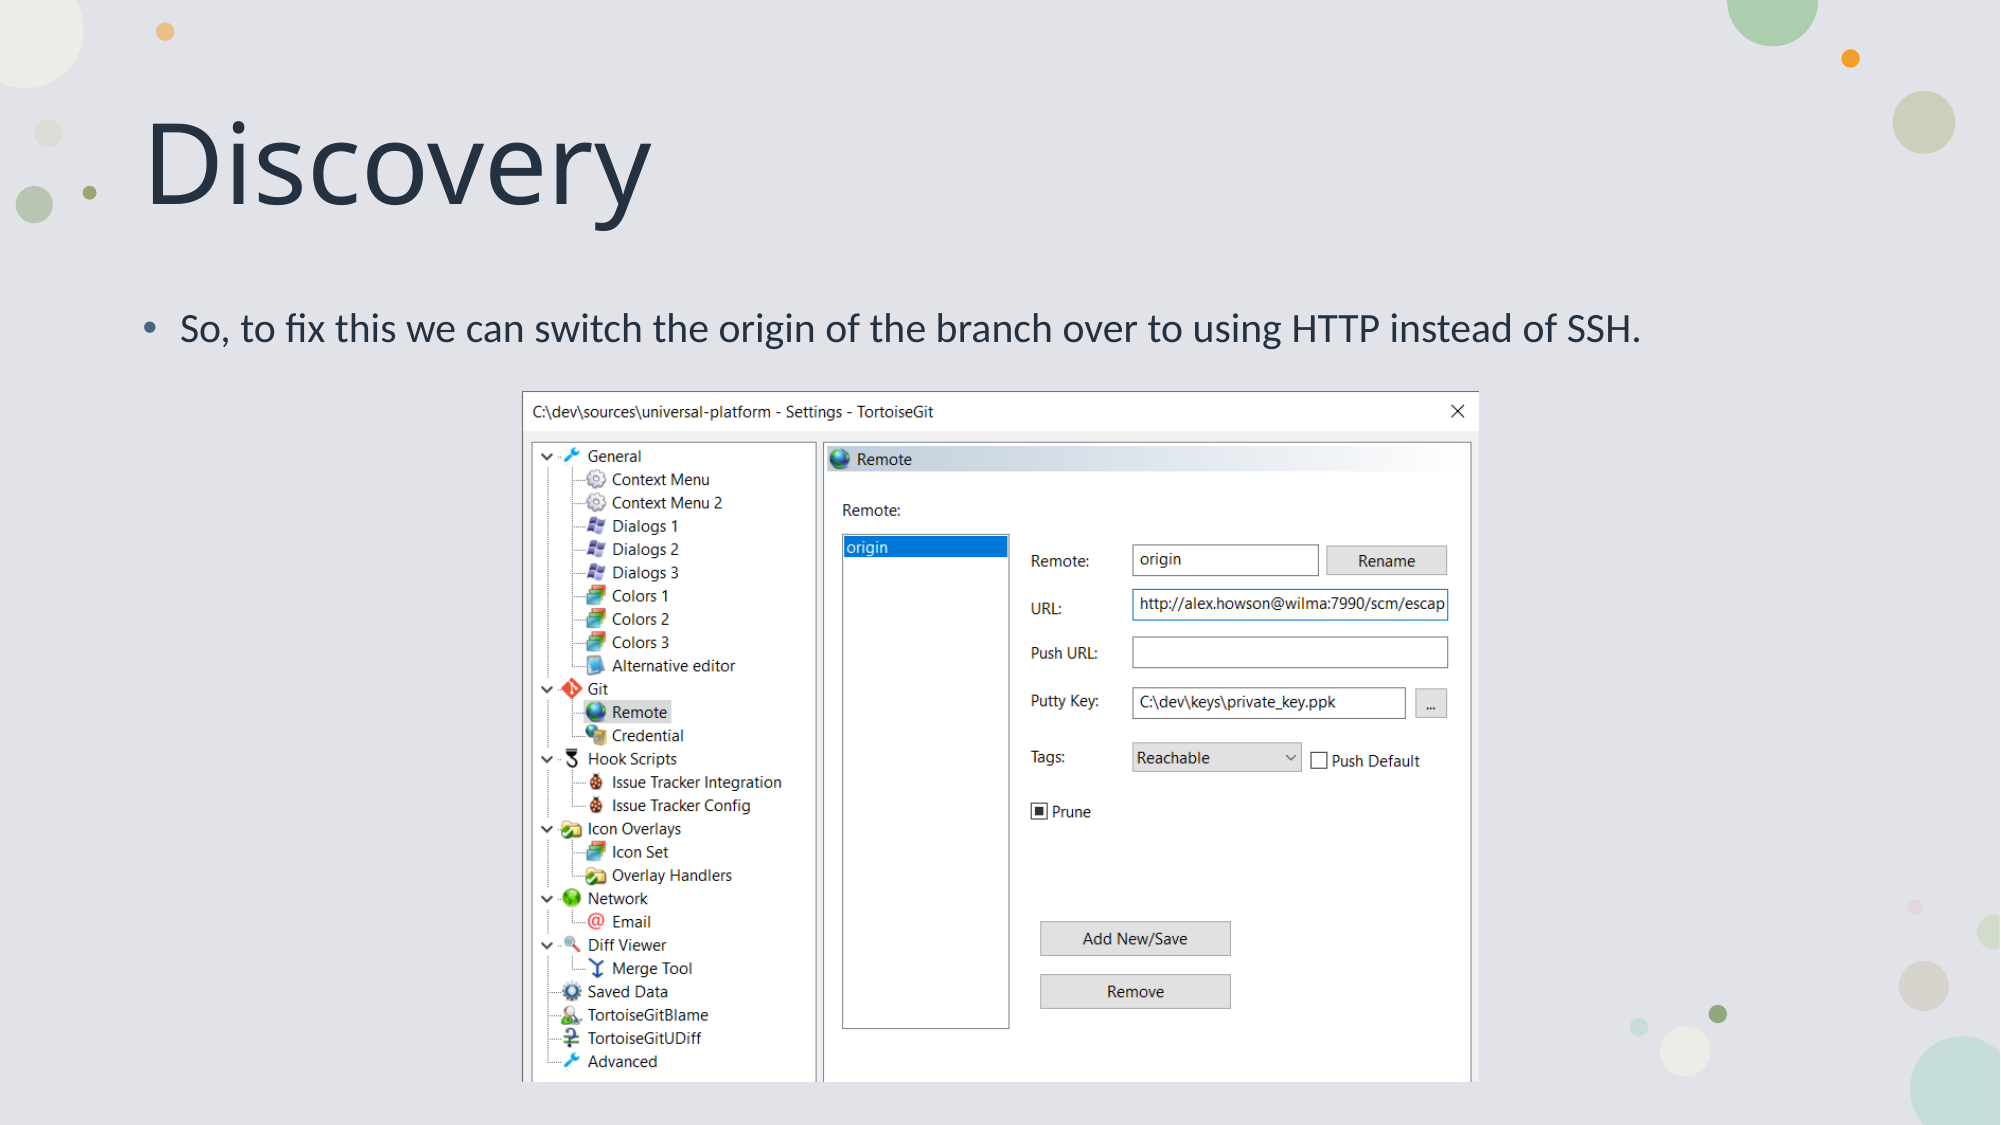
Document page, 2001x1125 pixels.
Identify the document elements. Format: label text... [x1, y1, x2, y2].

list So, to fix this we can switch the origin of the branch over to using HTTP instead of SSH. [127, 299, 1877, 392]
picture [521, 391, 1479, 1083]
title Discovery [127, 59, 1877, 278]
